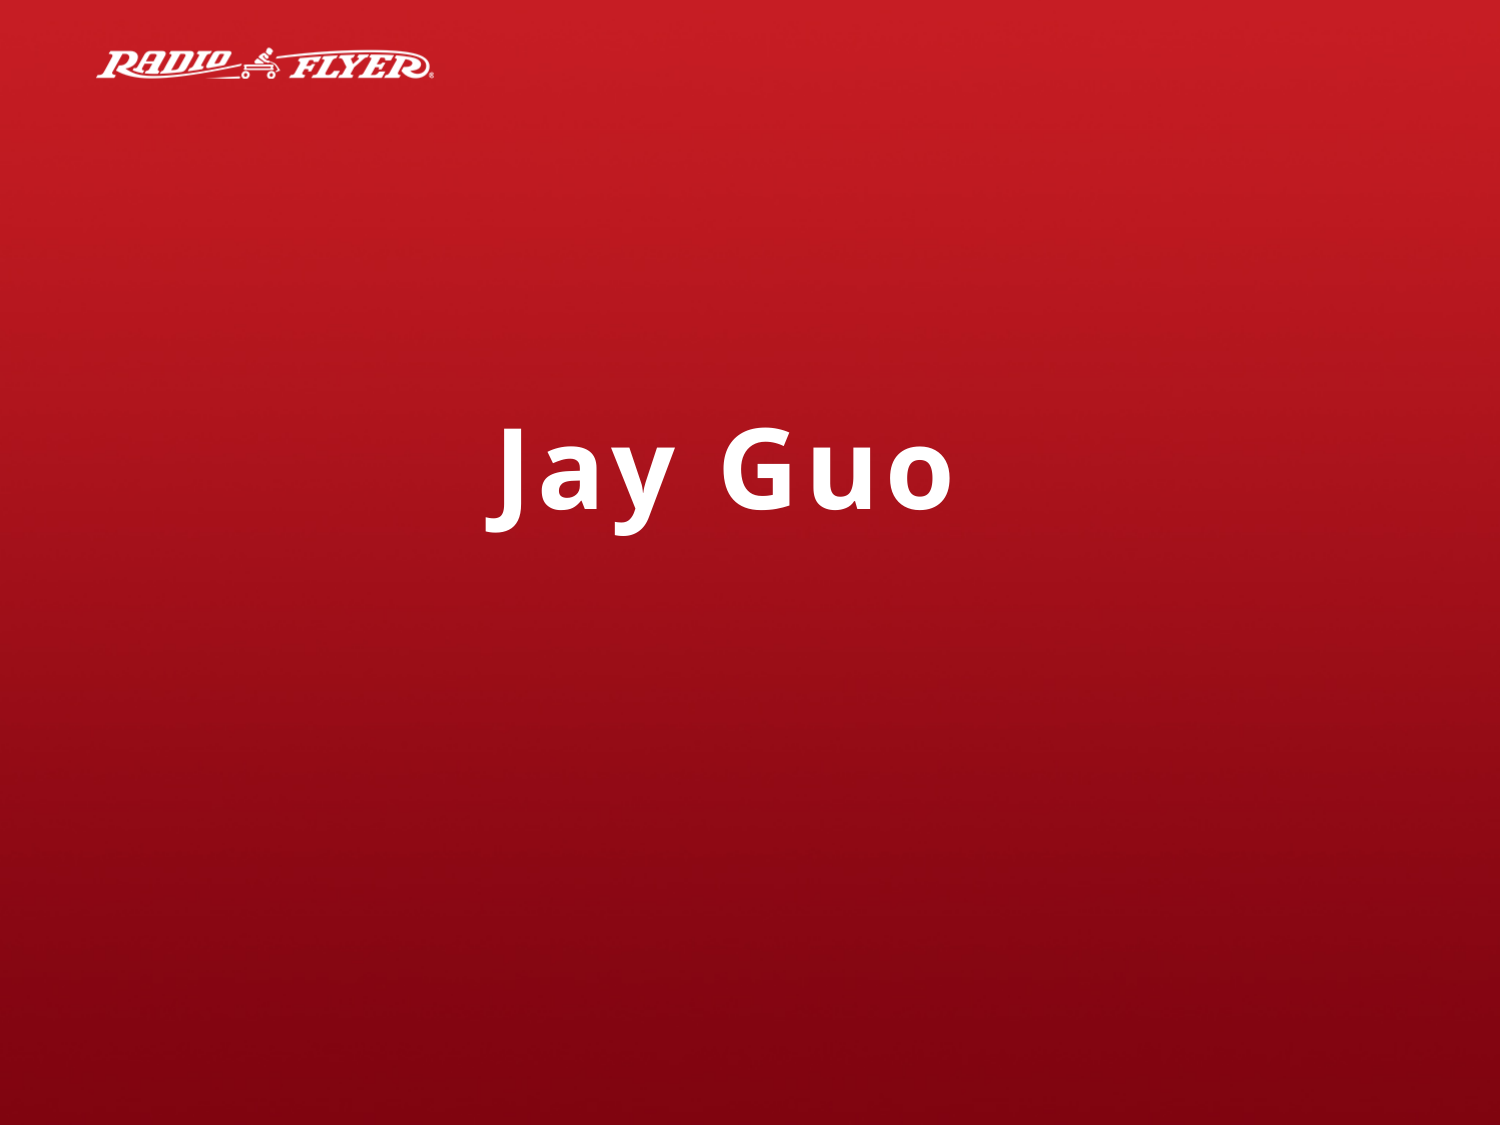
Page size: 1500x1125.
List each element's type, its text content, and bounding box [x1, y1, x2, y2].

title Jay Guo [102, 389, 1384, 736]
picture [0, 0, 1500, 1125]
